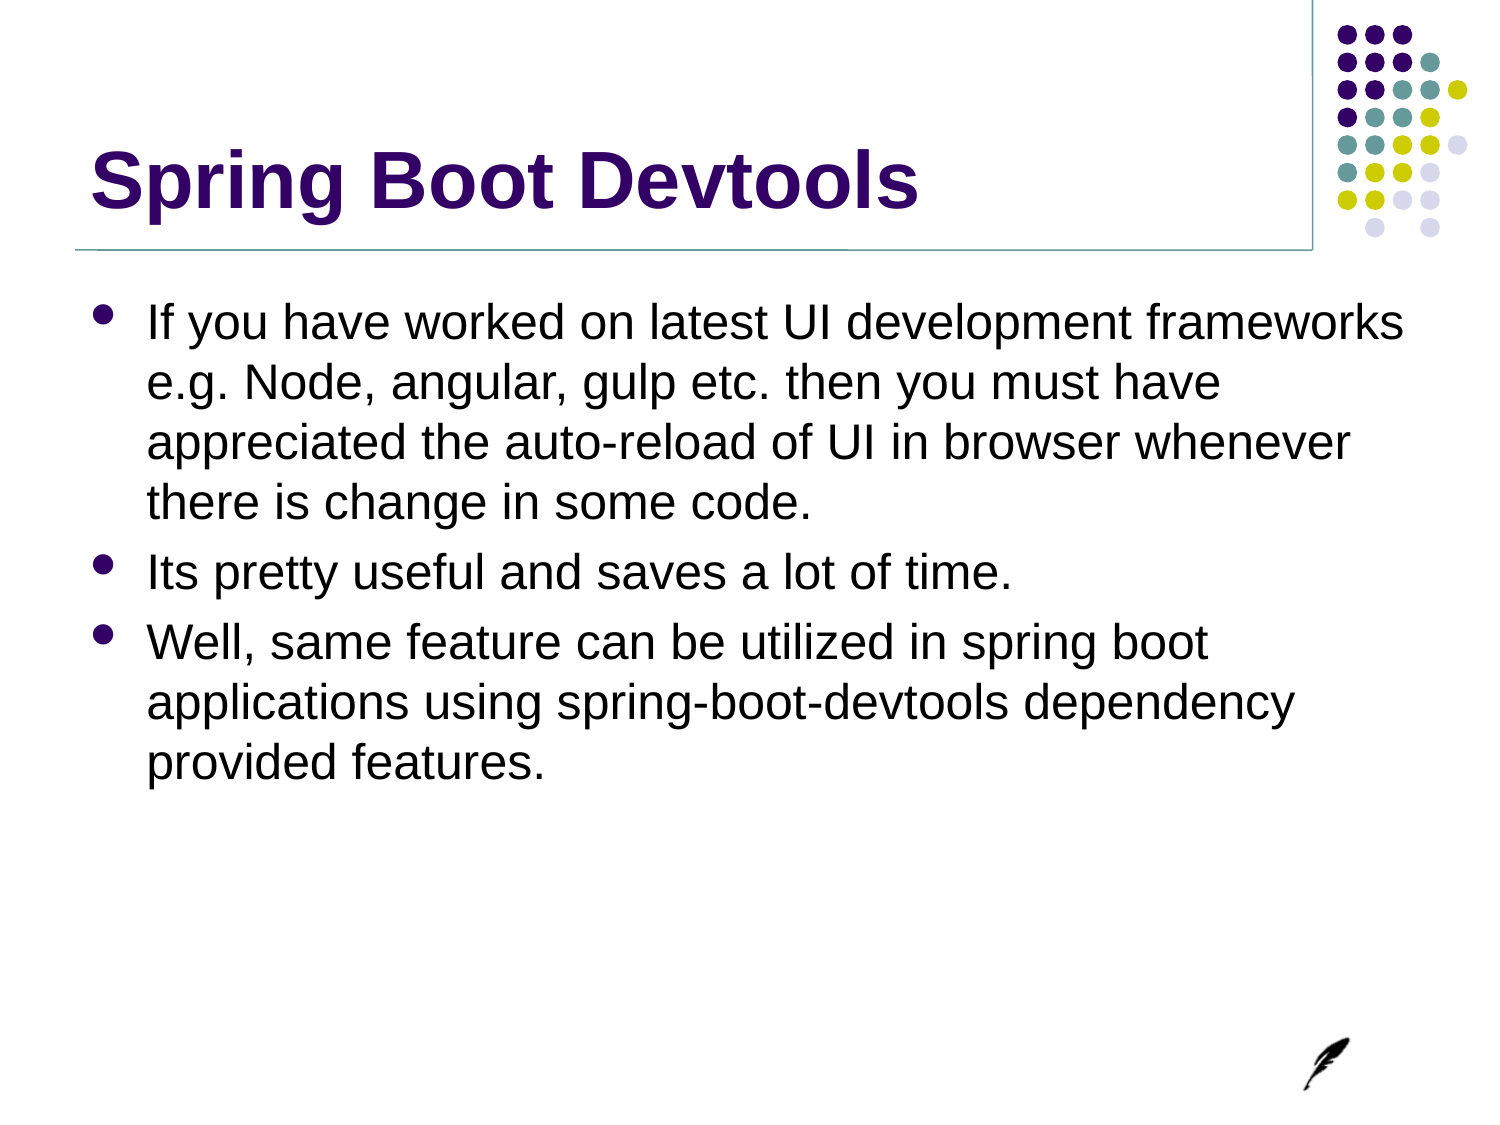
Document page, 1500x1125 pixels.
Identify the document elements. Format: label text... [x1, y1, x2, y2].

title Spring Boot Devtools [75, 20, 1313, 233]
list If you have worked on latest UI development frameworks e.g. Node, angular, gulp etc. then you must have appreciated the auto-reload of UI in browser whenever there is change in some code. Its pretty useful and saves a lot of time. Well, same feature can be utilized in spring boot applications using spring-boot-devtools dependency provided features. [75, 282, 1425, 1006]
picture [1295, 1027, 1357, 1103]
